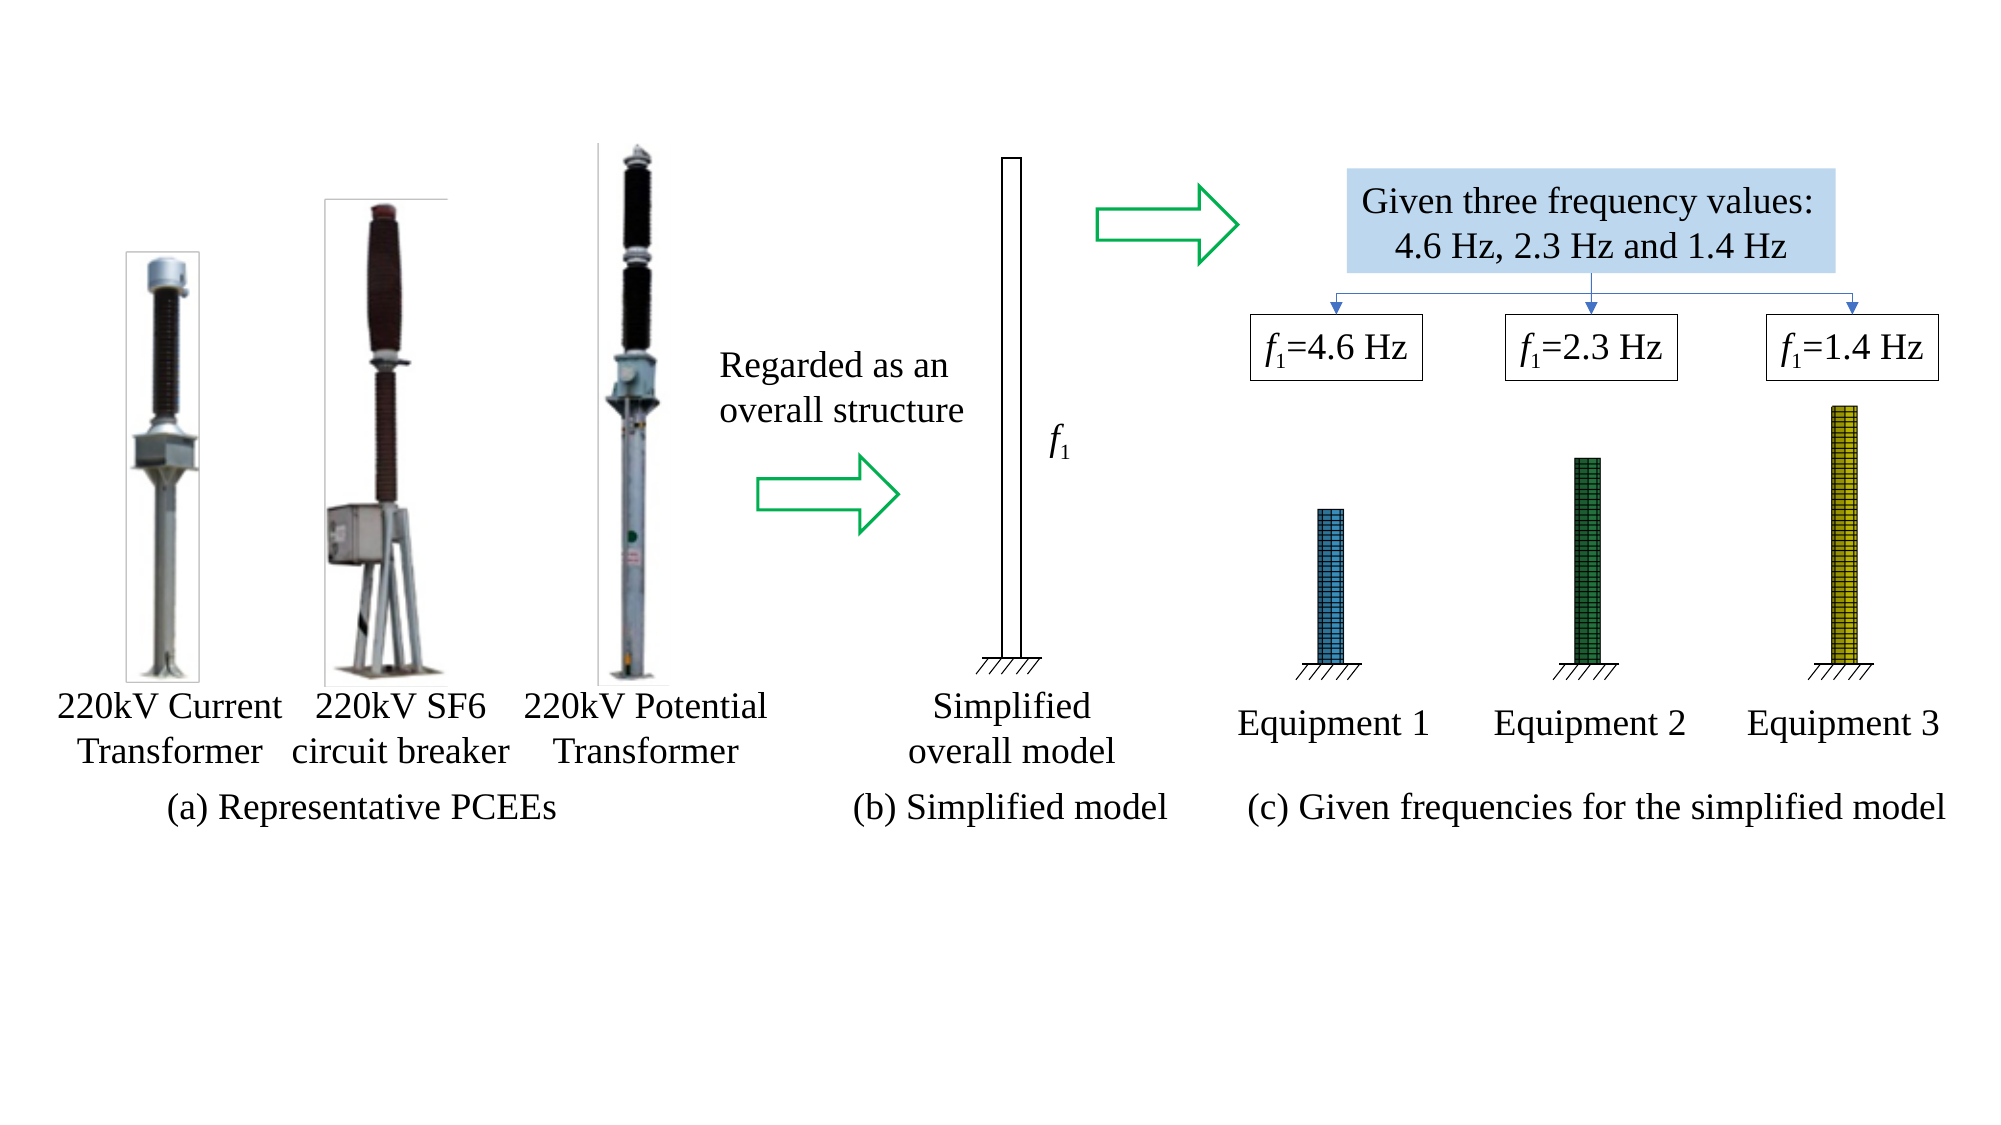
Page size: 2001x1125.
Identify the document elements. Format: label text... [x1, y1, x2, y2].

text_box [1308, 663, 1321, 680]
text_box Given three frequency values: 4.6 Hz, 2.3 Hz and 1.4 Hz [1742, 168, 1836, 274]
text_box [1833, 663, 1847, 680]
text_box f1=4.6 Hz [1250, 314, 1423, 381]
text_box 220kV Potential Transformer [507, 686, 785, 779]
text_box Equipment 2 [1478, 690, 1702, 751]
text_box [1566, 663, 1578, 680]
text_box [1808, 663, 1821, 680]
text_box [1859, 663, 1873, 680]
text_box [975, 657, 989, 675]
text_box Simplified overall model [873, 674, 1151, 775]
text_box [1027, 657, 1041, 675]
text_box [1336, 663, 1347, 680]
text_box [1553, 663, 1566, 680]
text_box (c) Given frequencies for the simplified model [1232, 775, 1963, 835]
picture [277, 143, 807, 687]
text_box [1347, 663, 1361, 680]
text_box f1=1.4 Hz [1766, 314, 1939, 381]
text_box Equipment 3 [1732, 690, 1956, 751]
text_box (a) Representative PCEEs [152, 775, 573, 835]
text_box f1 [1034, 405, 1086, 472]
text_box 220kV SF6 circuit breaker [273, 674, 507, 775]
picture [1302, 338, 1875, 681]
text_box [1701, 163, 1742, 425]
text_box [1295, 663, 1308, 680]
text_box (b) Simplified model [838, 775, 1184, 835]
text_box Equipment 1 [1222, 690, 1446, 751]
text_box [989, 657, 1001, 675]
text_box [1001, 657, 1015, 675]
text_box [1604, 663, 1618, 680]
text_box [1096, 183, 1240, 266]
text_box [807, 453, 900, 536]
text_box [1016, 657, 1027, 675]
text_box f1=2.3 Hz [1505, 314, 1678, 338]
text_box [1821, 663, 1833, 680]
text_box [1593, 663, 1604, 680]
picture [26, 139, 275, 687]
text_box Given three frequency values: 4.6 Hz, 2.3 Hz and 1.4 Hz [1346, 168, 1443, 274]
text_box [1001, 157, 1022, 657]
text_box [1578, 663, 1592, 680]
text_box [1848, 663, 1859, 680]
text_box Regarded as an overall structure [807, 332, 983, 437]
text_box 220kV Current Transformer [42, 687, 273, 779]
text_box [1321, 663, 1335, 680]
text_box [1443, 167, 1485, 422]
text_box Given three frequency values: 4.6 Hz, 2.3 Hz and 1.4 Hz [1485, 168, 1701, 274]
